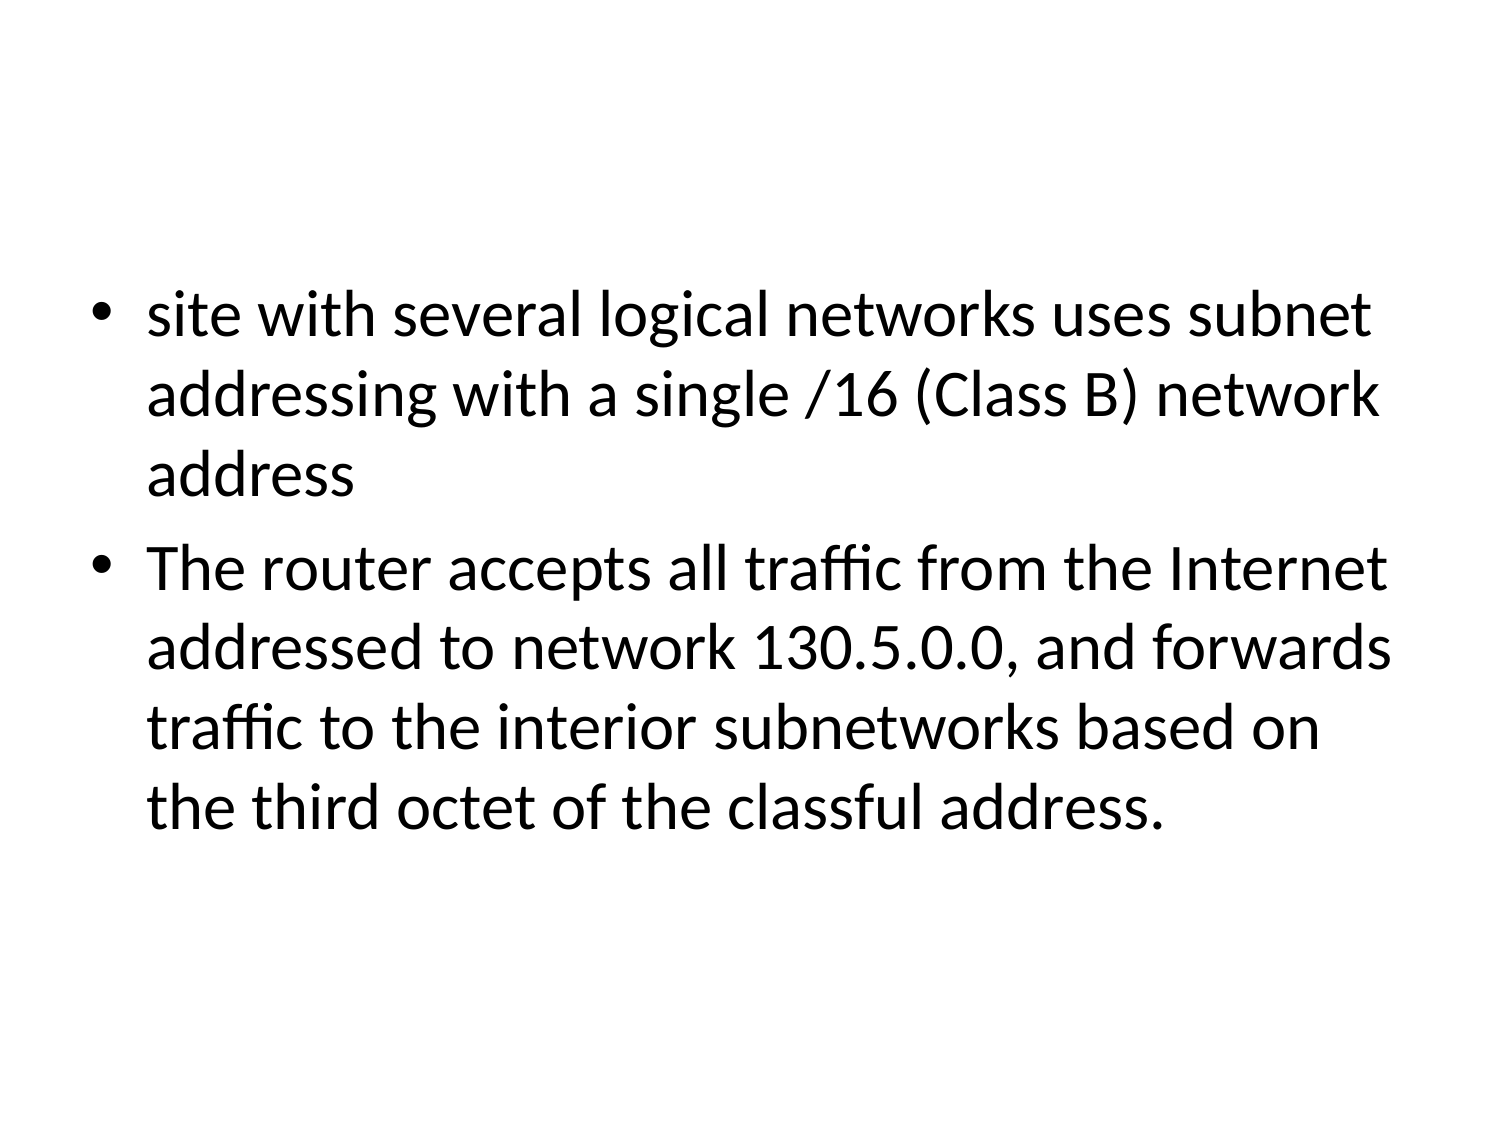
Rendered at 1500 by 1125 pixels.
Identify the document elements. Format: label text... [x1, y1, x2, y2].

list site with several logical networks uses subnet addressing with a single /16 (Class B) network address The router accepts all traffic from the Internet addressed to network 130.5.0.0, and forwards traffic to the interior subnetworks based on the third octet of the classful address. [75, 262, 1425, 1005]
